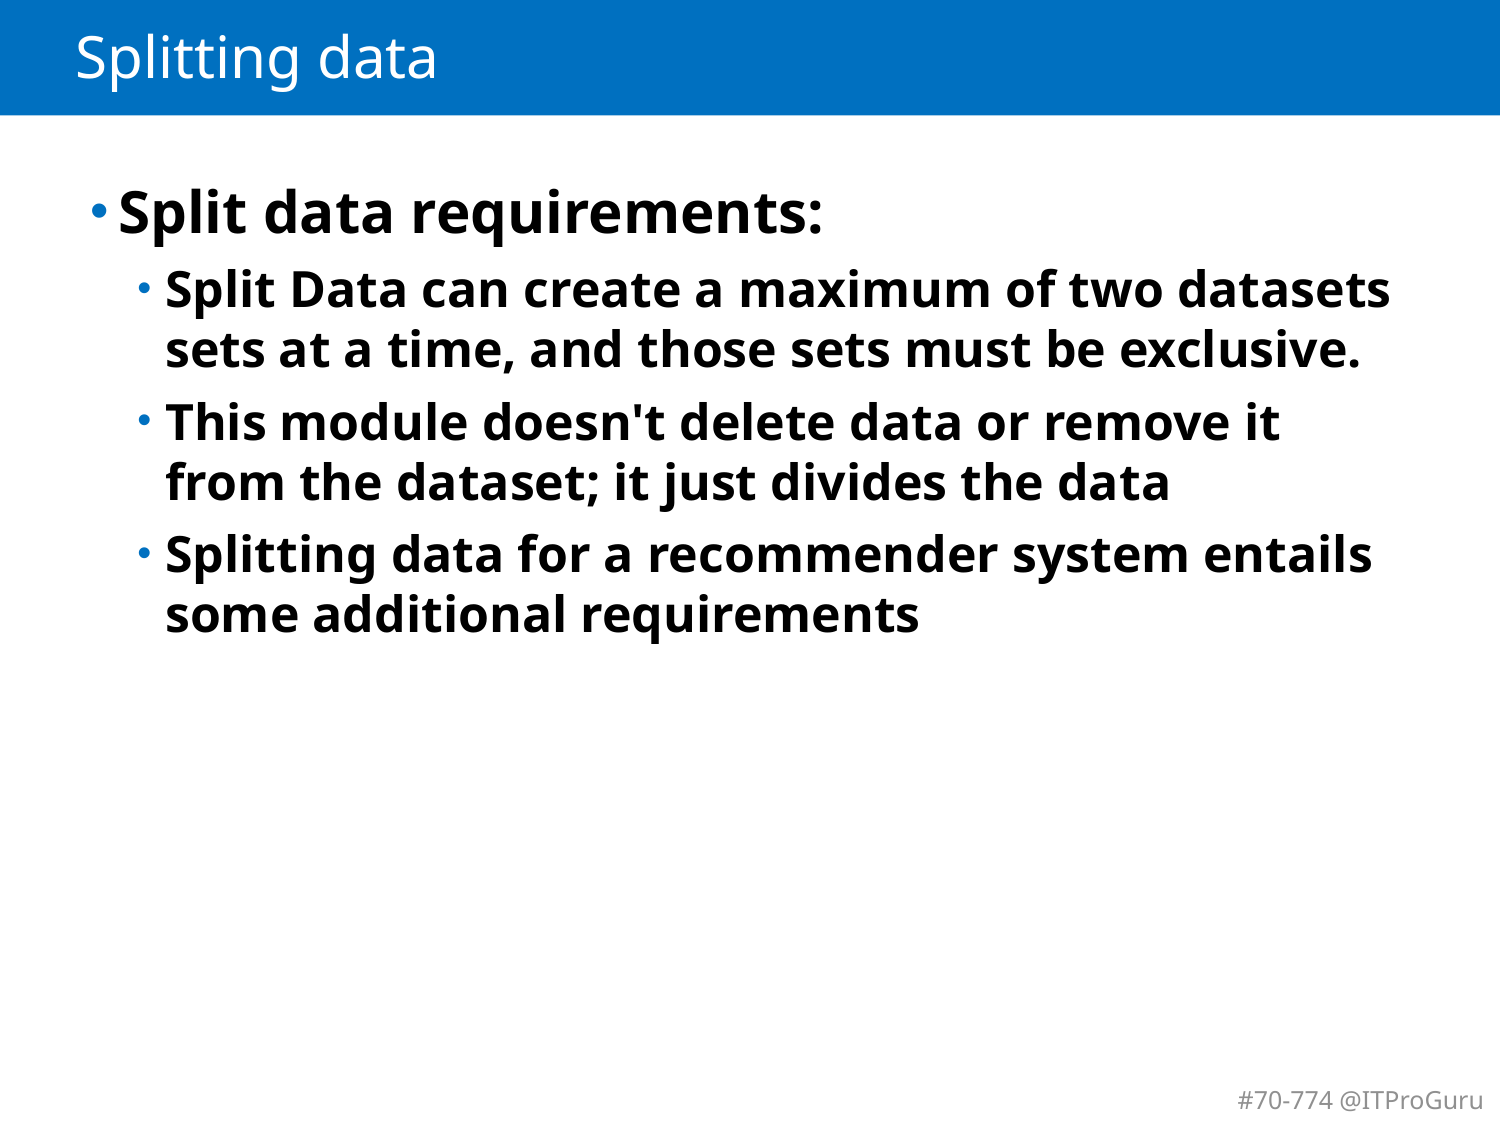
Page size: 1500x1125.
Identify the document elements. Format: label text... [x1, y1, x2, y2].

text_box Split data requirements: Split Data can create a maximum of two datasets sets at a time, and those sets must be exclusive. This module doesn't delete data or remove it from the dataset; it just divides the data Splitting data for a recommender system entails some additional requirements [75, 167, 1408, 1012]
title Splitting data [75, 0, 1351, 122]
